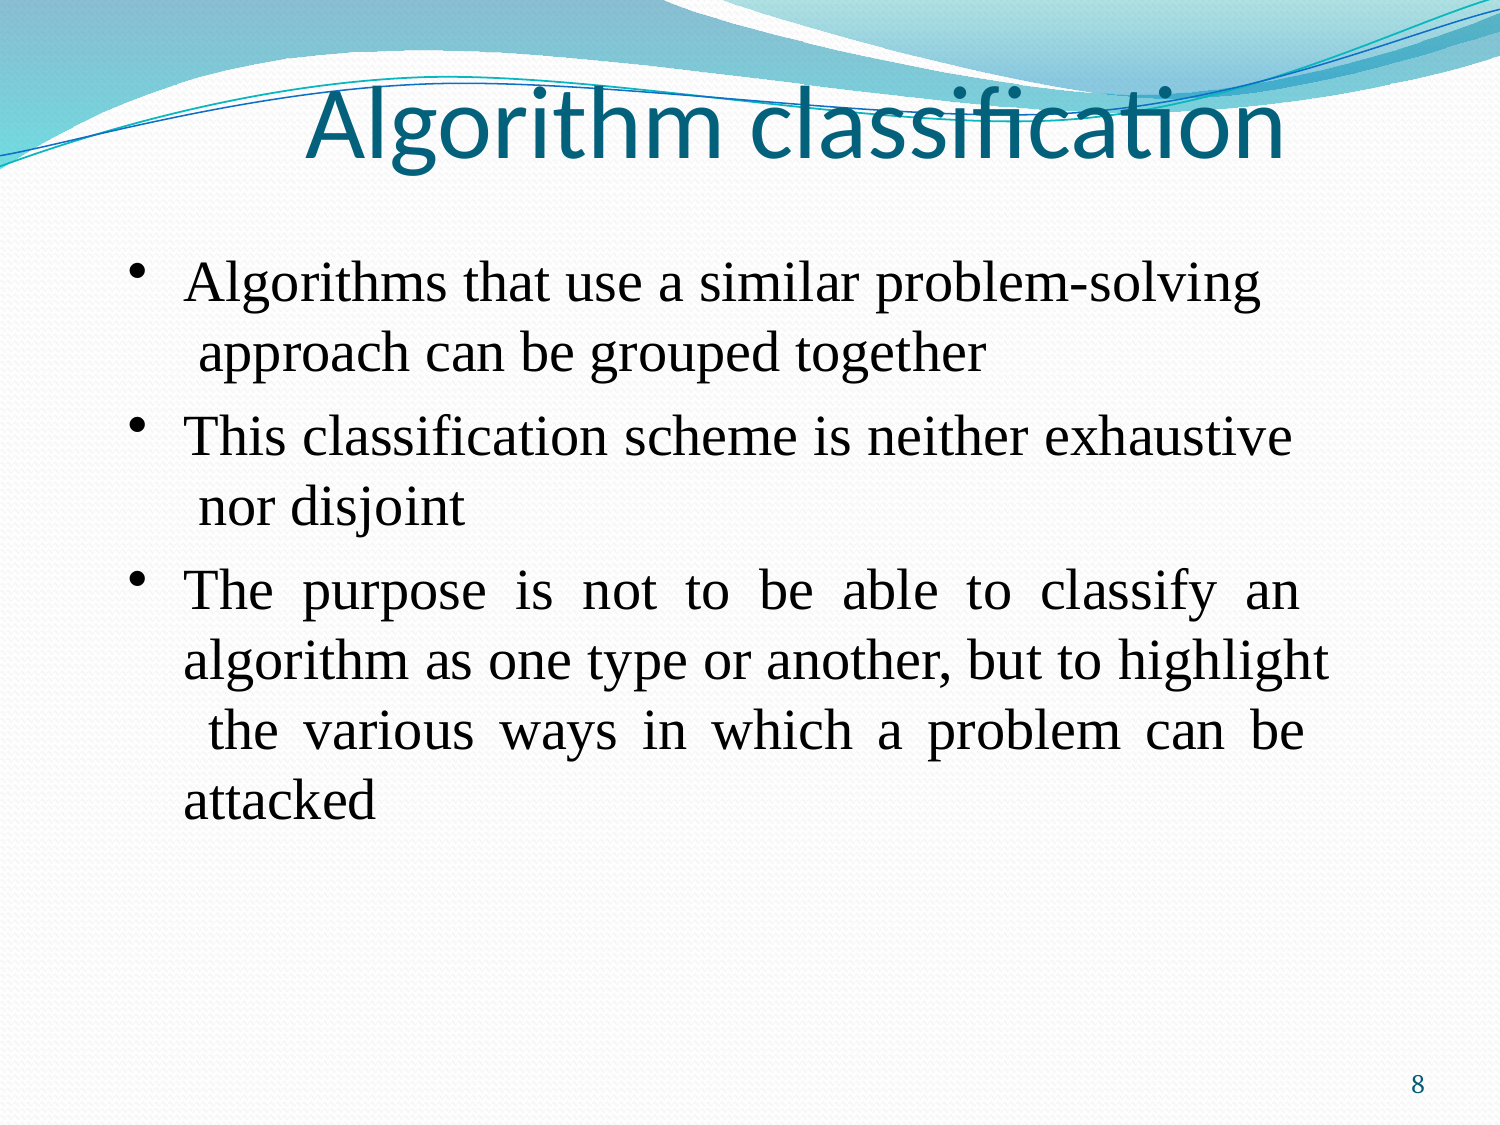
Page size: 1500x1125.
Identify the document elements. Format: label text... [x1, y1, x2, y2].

title Algorithm classification [303, 0, 1425, 179]
slide_number 8 [1299, 1042, 1425, 1103]
text_box Algorithms that use a similar problem-solving approach can be grouped together This classification scheme is neither exhaustive nor disjoint The purpose is not to be able to classify an algorithm as one type or another, but to highlight the various ways in which a problem can be attacked [125, 240, 1331, 831]
